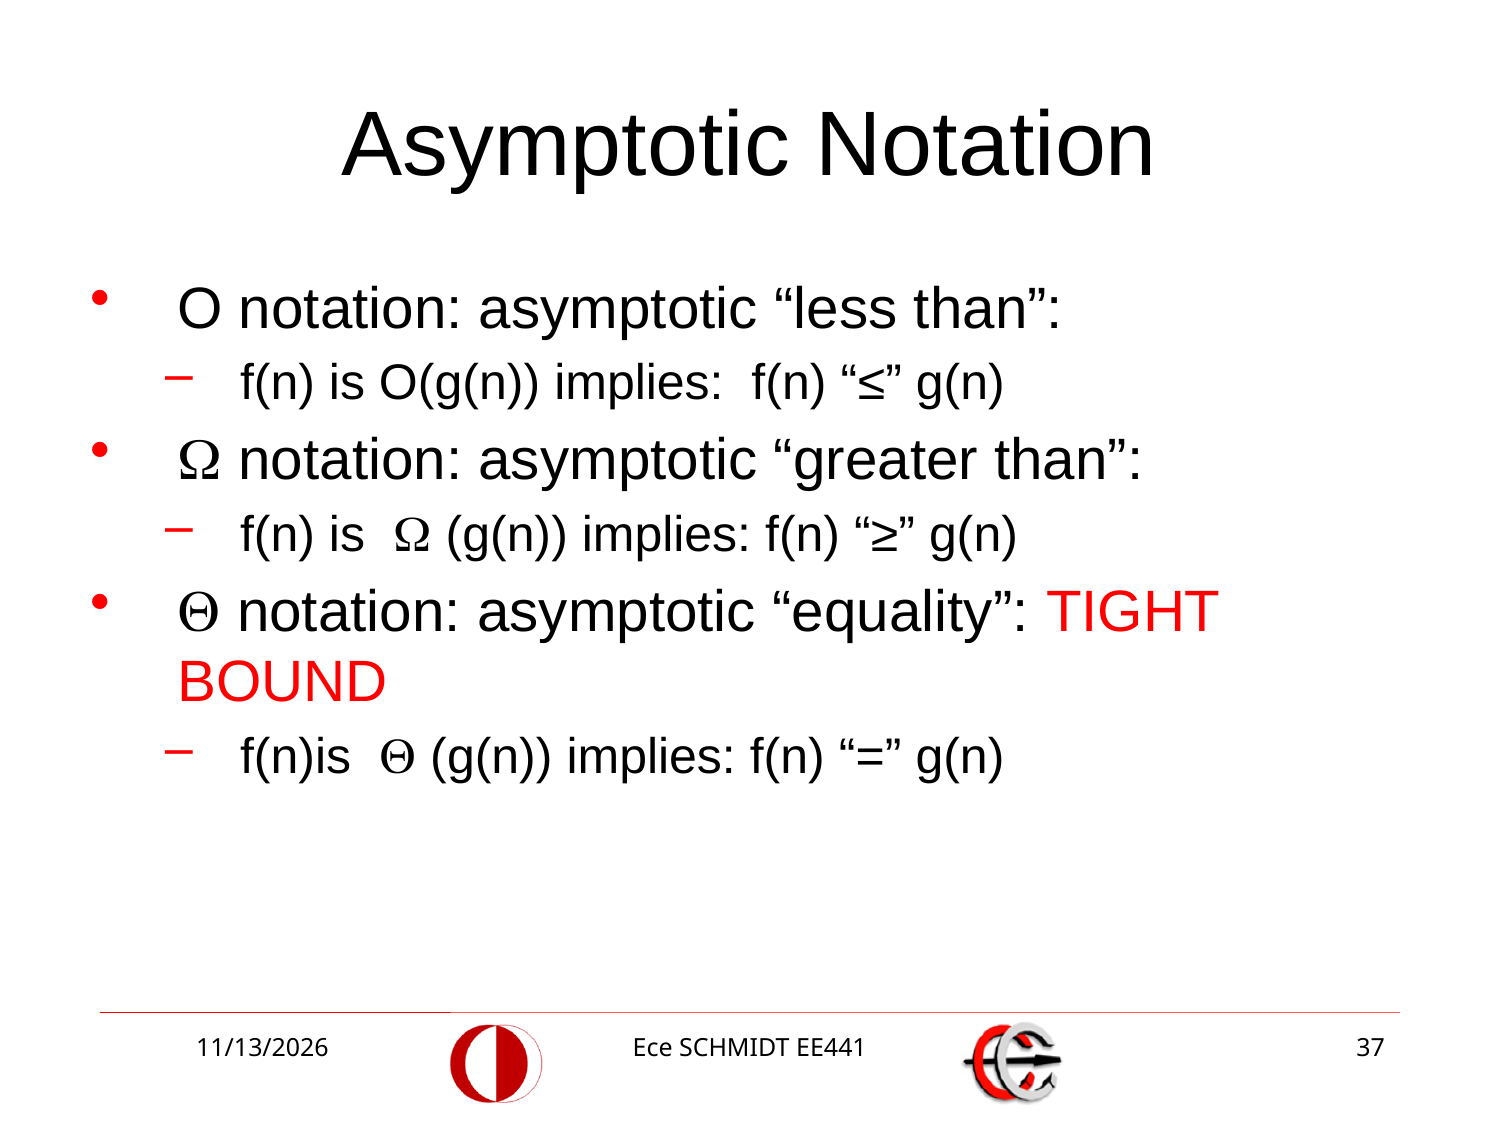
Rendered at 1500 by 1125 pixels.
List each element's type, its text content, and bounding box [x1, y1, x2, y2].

picture [950, 1019, 1068, 1106]
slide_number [99, 1024, 425, 1103]
title Asymptotic Notation [75, 45, 1425, 233]
footer Ece SCHMIDT EE441 [512, 1024, 988, 1103]
list O notation: asymptotic “less than”: f(n) is O(g(n)) implies: f(n) “≤” g(n)  notation: asymptotic “greater than”: f(n) is  (g(n)) implies: f(n) “≥” g(n)  notation: asymptotic “equality”: TIGHT BOUND f(n)is  (g(n)) implies: f(n) “=” g(n) [75, 262, 1425, 1005]
picture [448, 1023, 543, 1103]
slide_number 37 [1074, 1024, 1400, 1103]
